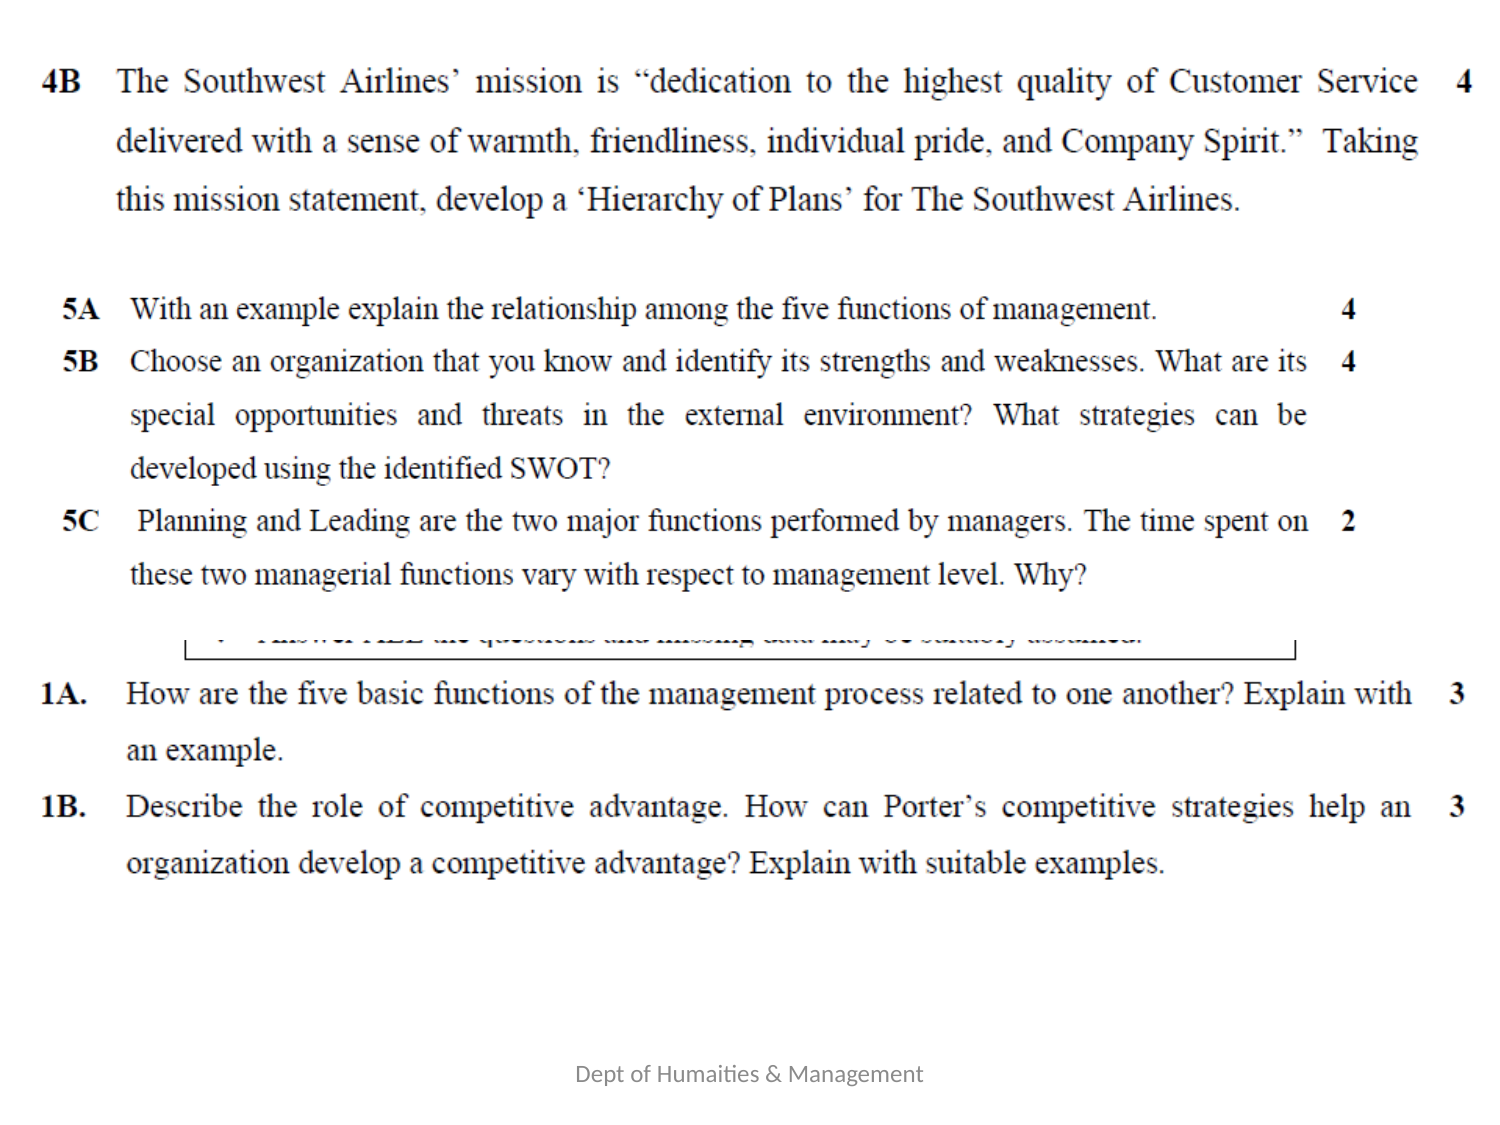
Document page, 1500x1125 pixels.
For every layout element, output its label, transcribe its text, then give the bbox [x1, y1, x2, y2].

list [40, 266, 1392, 607]
picture [16, 640, 1484, 884]
footer Dept of Humaities & Management [512, 1042, 988, 1103]
picture [5, 44, 1500, 222]
